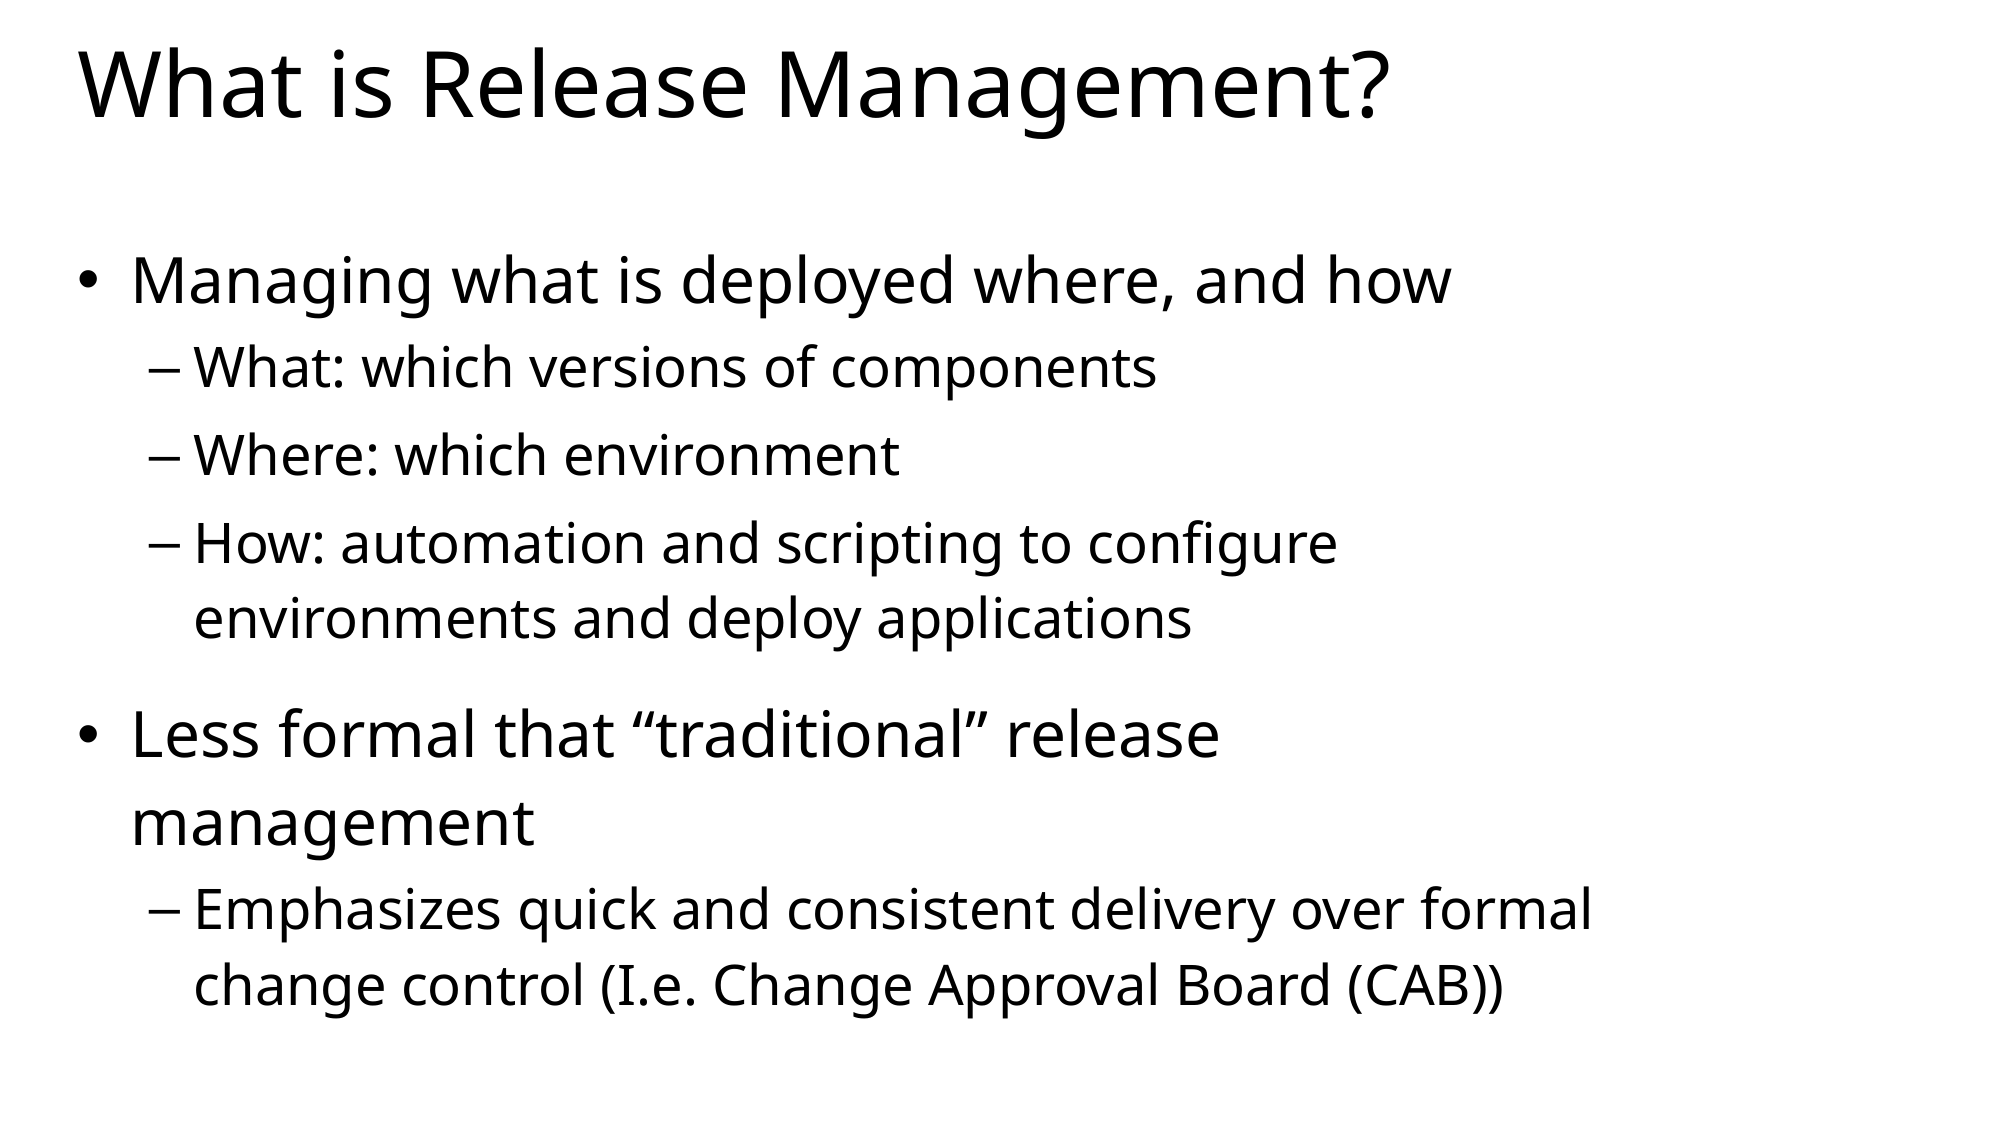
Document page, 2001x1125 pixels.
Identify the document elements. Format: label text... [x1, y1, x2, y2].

title What is Release Management? [62, 29, 1613, 205]
list Managing what is deployed where, and how What: which versions of components Where: which environment How: automation and scripting to configure environments and deploy applications Less formal that “traditional” release management Emphasizes quick and consistent delivery over formal change control (I.e. Change Approval Board (CAB)) [62, 227, 1613, 1041]
